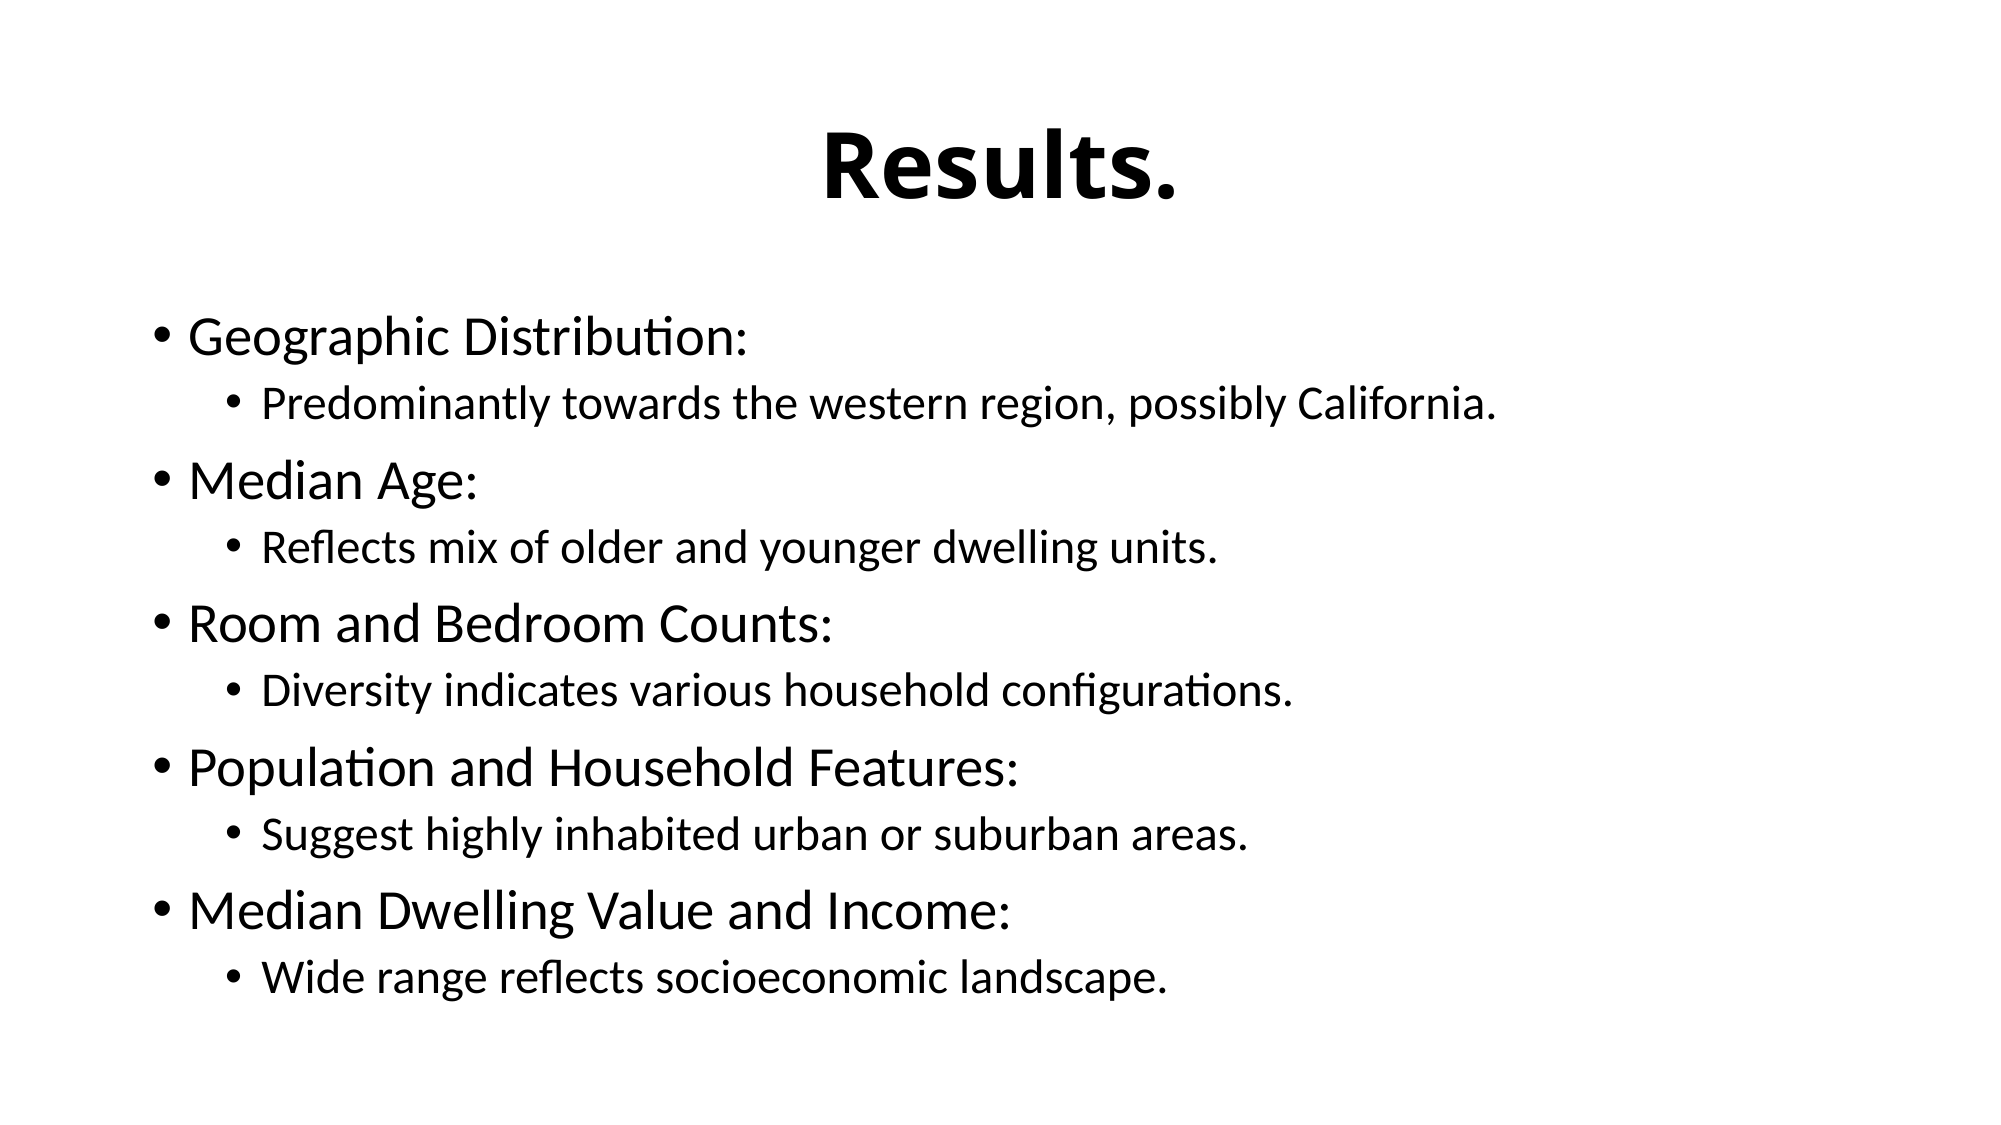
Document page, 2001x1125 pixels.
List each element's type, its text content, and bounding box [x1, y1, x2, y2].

list Geographic Distribution: Predominantly towards the western region, possibly California. Median Age: Reflects mix of older and younger dwelling units. Room and Bedroom Counts: Diversity indicates various household configurations. Population and Household Features: Suggest highly inhabited urban or suburban areas. Median Dwelling Value and Income: Wide range reflects socioeconomic landscape. [137, 299, 1863, 1014]
title Results. [137, 59, 1863, 278]
